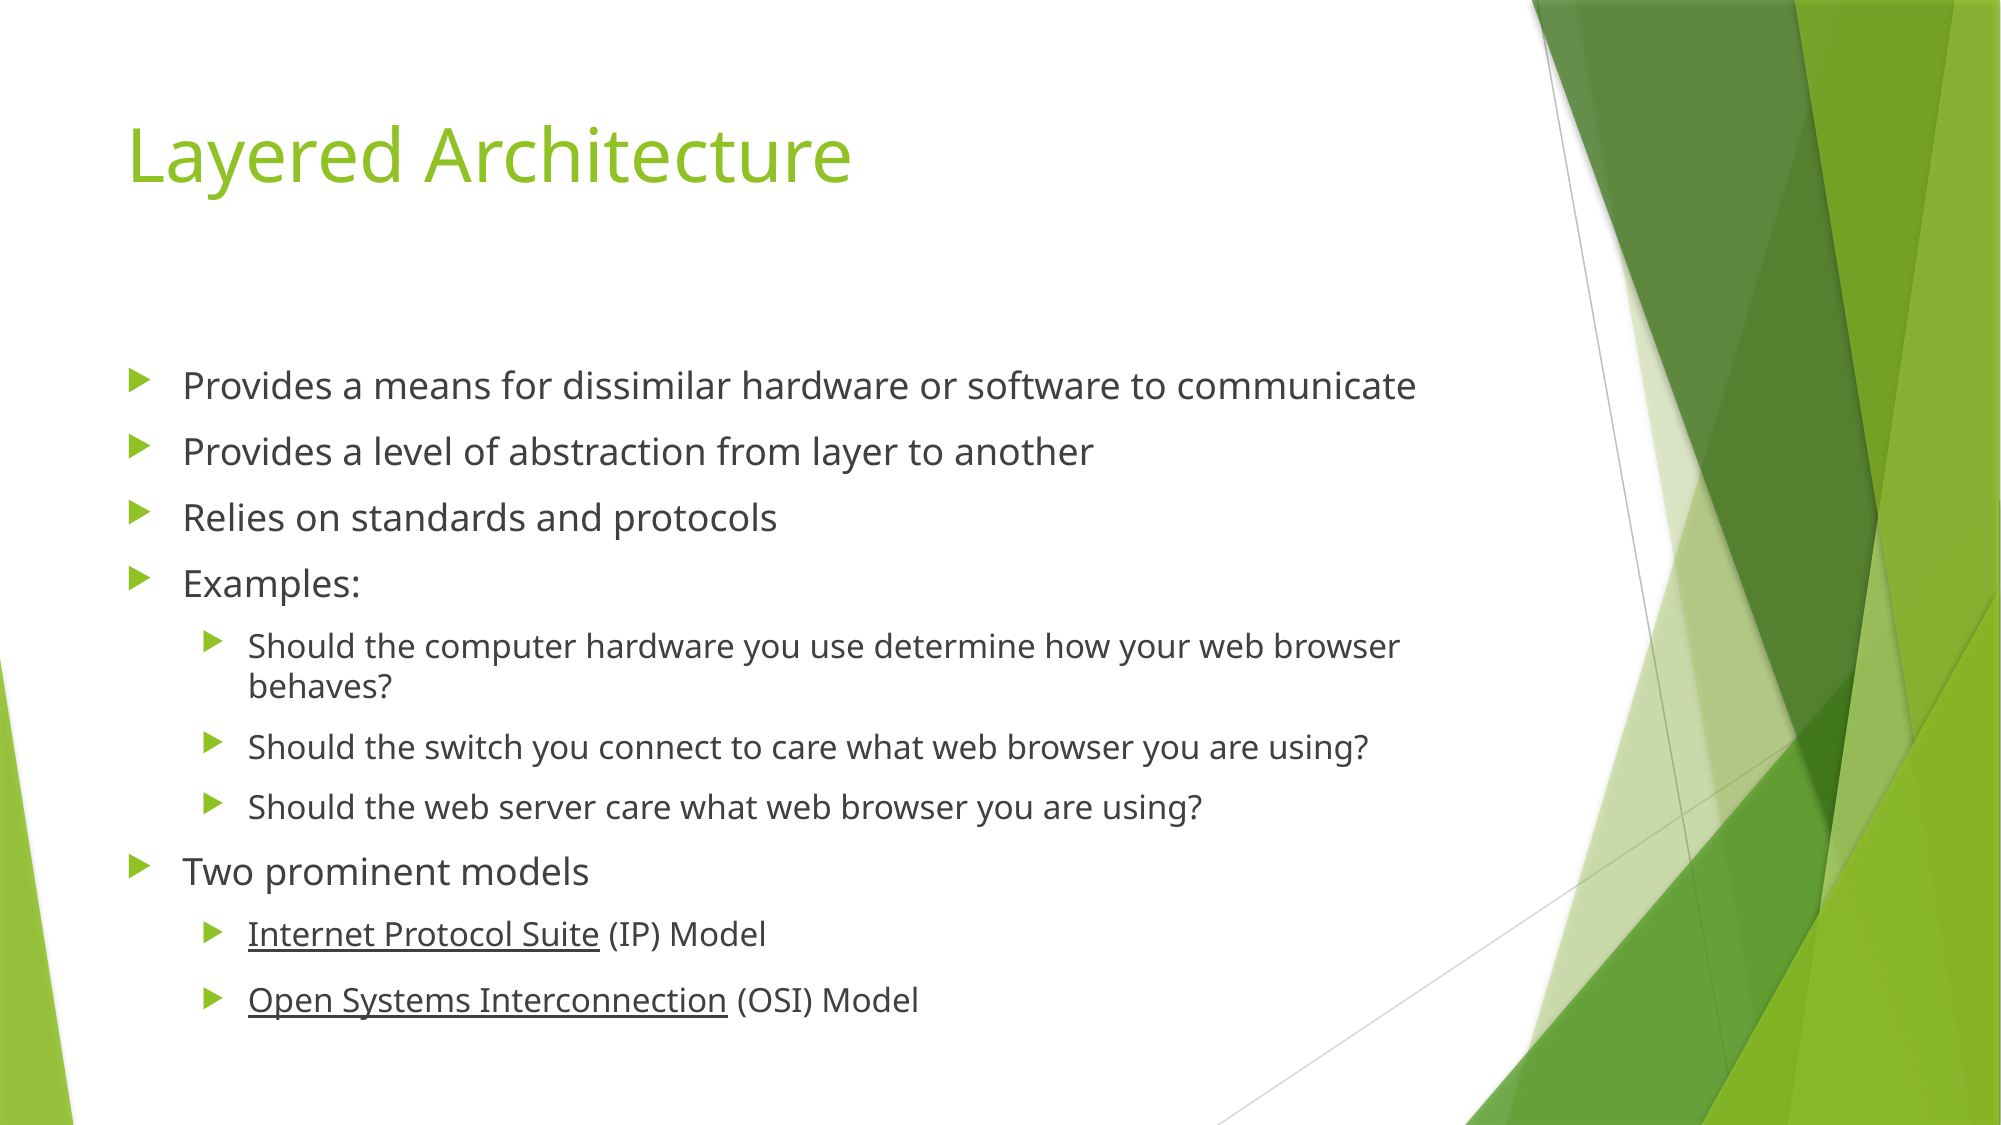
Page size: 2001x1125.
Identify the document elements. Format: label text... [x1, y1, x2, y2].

list Provides a means for dissimilar hardware or software to communicate Provides a level of abstraction from layer to another Relies on standards and protocols Examples: Should the computer hardware you use determine how your web browser behaves? Should the switch you connect to care what web browser you are using? Should the web server care what web browser you are using? Two prominent models Internet Protocol Suite (IP) Model Open Systems Interconnection (OSI) Model [111, 354, 1522, 992]
title Layered Architecture [111, 99, 1522, 317]
